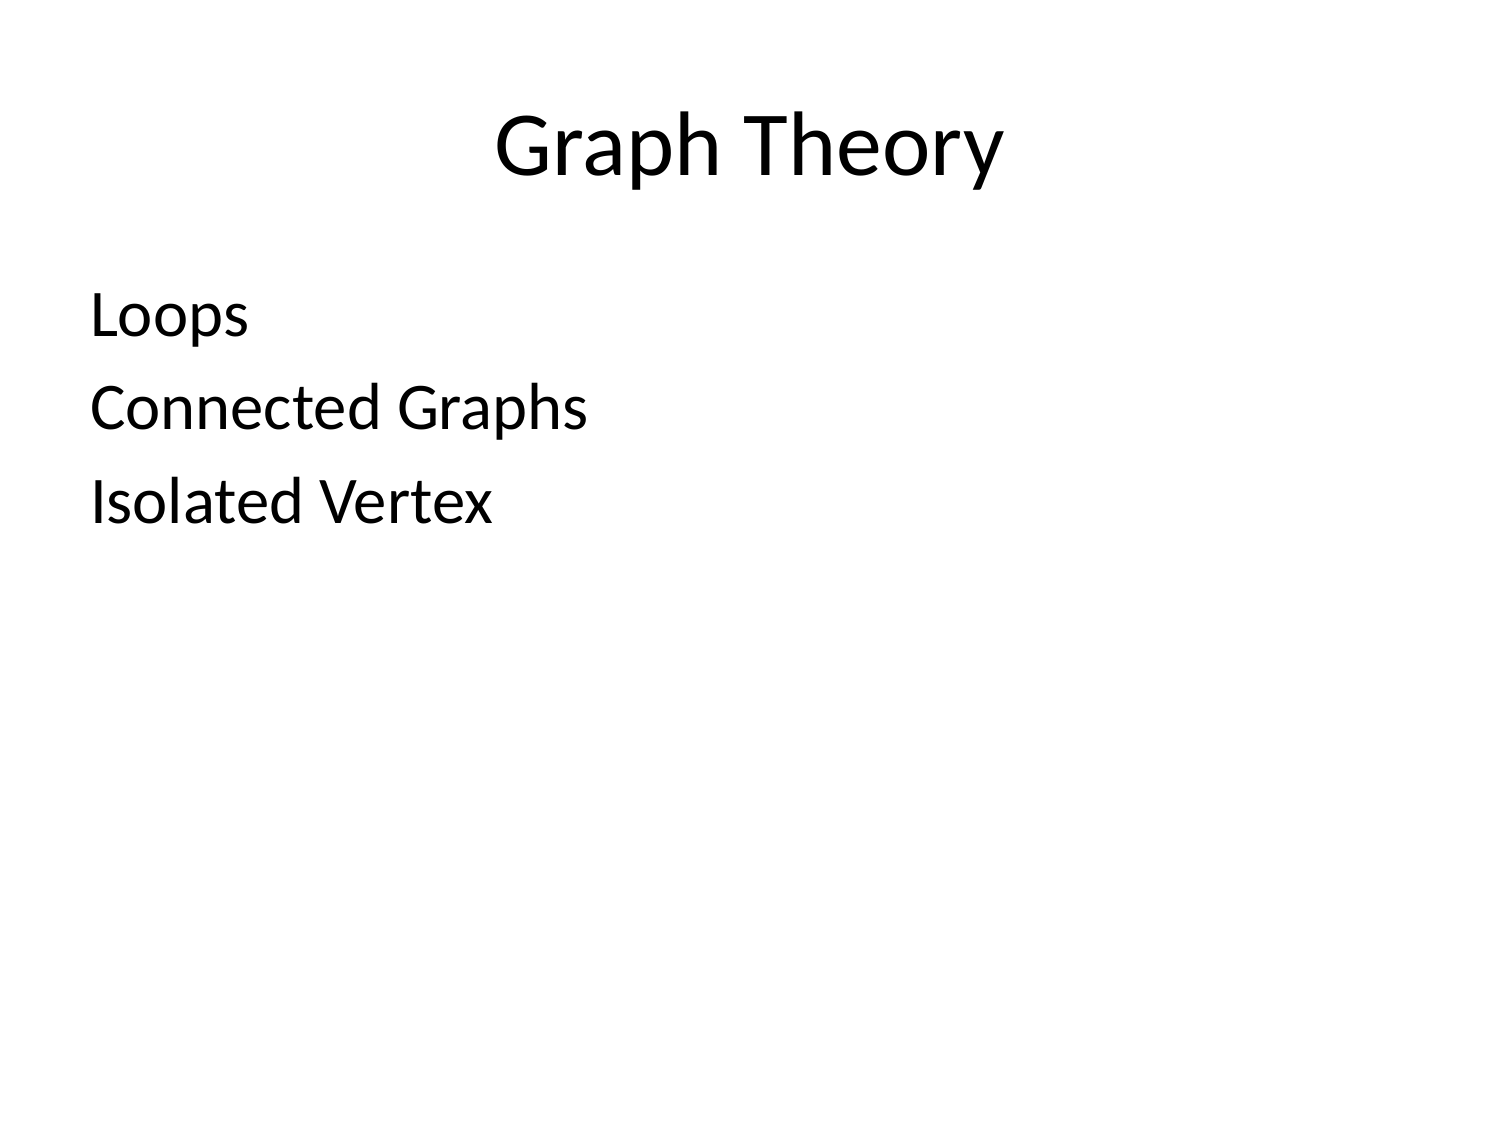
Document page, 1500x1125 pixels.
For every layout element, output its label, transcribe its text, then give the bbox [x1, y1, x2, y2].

title Graph Theory [75, 45, 1425, 233]
list Loops Connected Graphs Isolated Vertex [75, 262, 1425, 1005]
